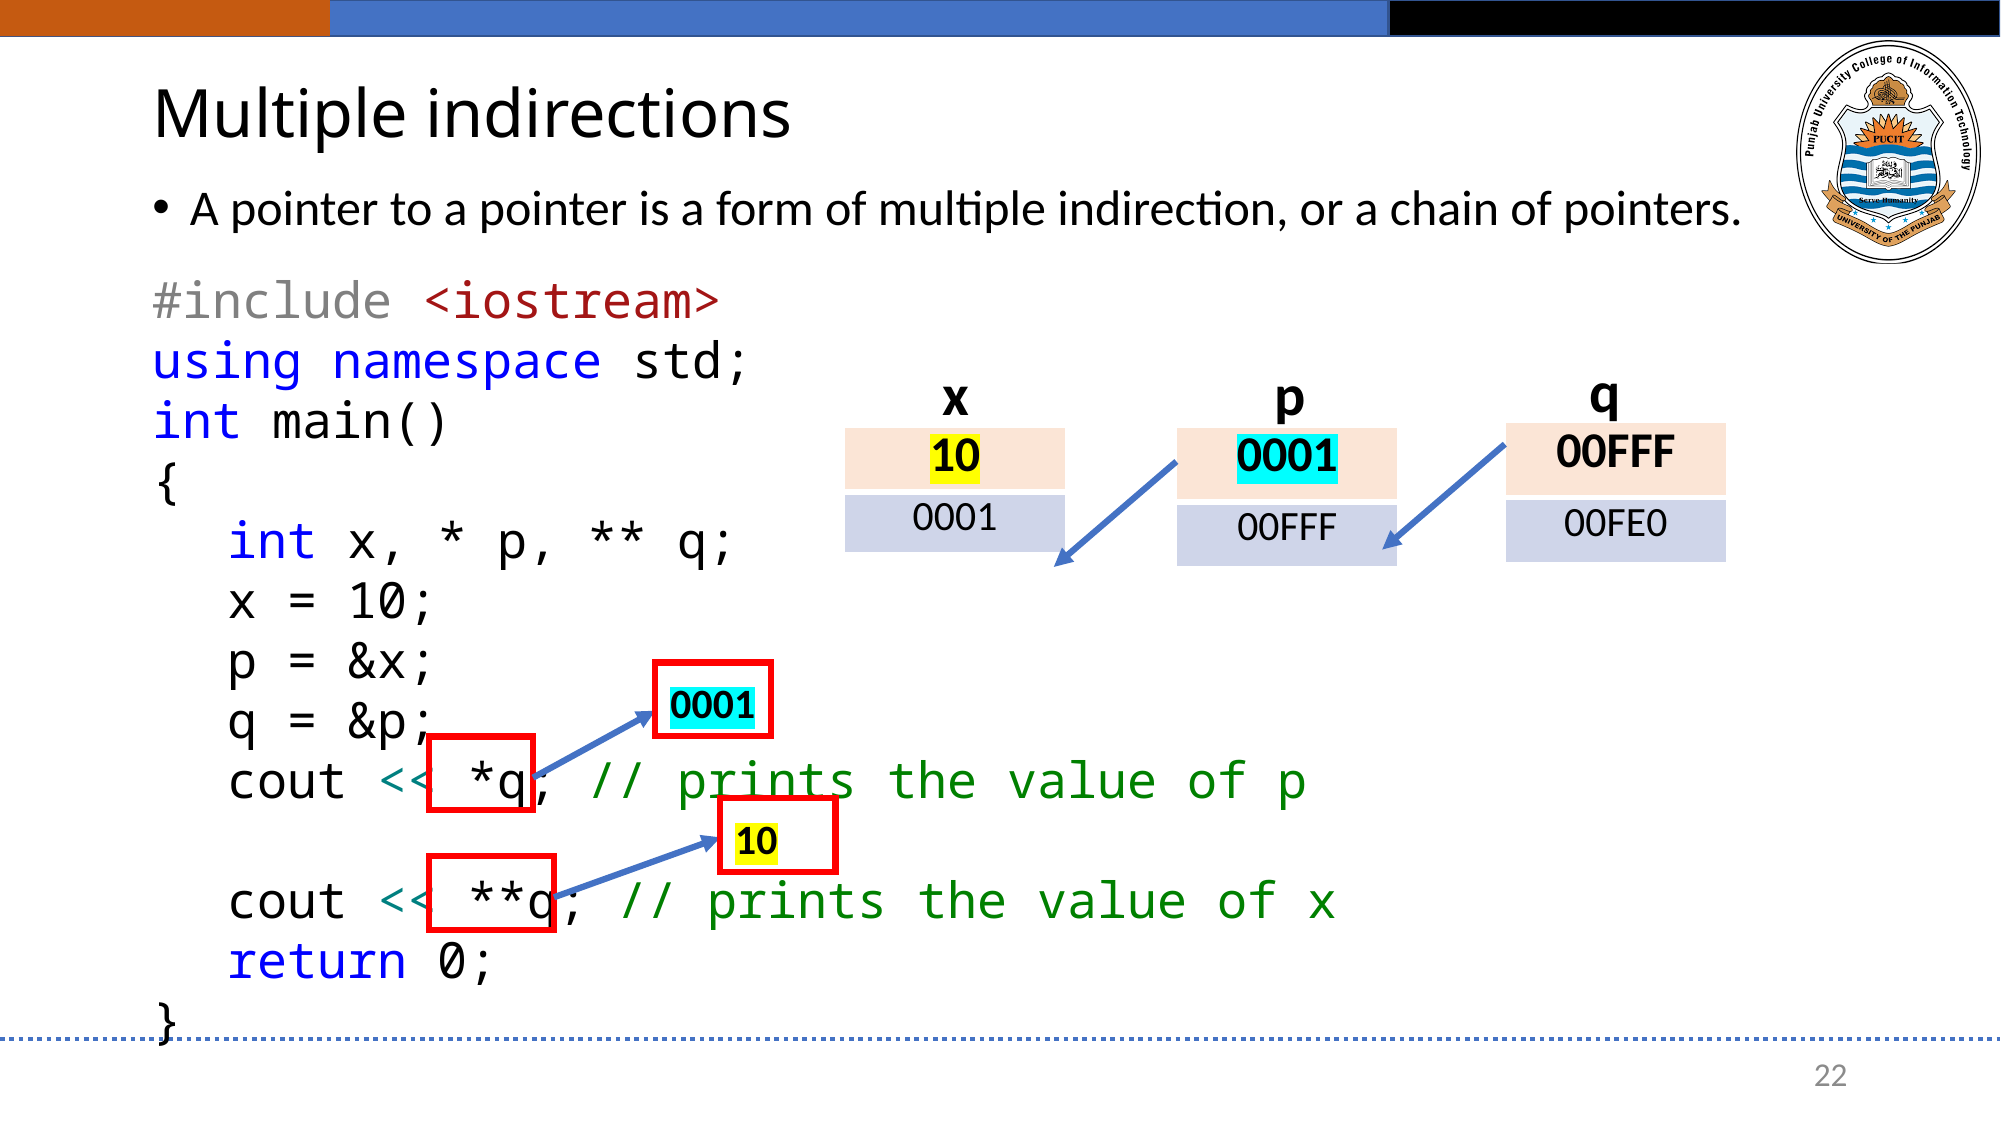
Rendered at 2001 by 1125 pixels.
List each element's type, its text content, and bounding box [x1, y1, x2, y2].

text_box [1053, 461, 1177, 567]
text_box [654, 662, 772, 737]
slide_number 22 [1412, 1042, 1863, 1103]
table_header 00FFF [1526, 423, 1726, 495]
text_box [719, 797, 837, 873]
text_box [533, 710, 656, 778]
text_box #include <iostream> using namespace std; int main() { int x, * p, ** q; x = 10; p = &x; q = &p; cout << *q; // prints the value of p cout << **q; // prints the value of x return 0; } [137, 261, 1526, 1057]
text_box [428, 735, 534, 811]
text_box 0001 [655, 669, 771, 734]
table_cell 00FE0 [1526, 500, 1726, 562]
text_box q [1574, 346, 1658, 431]
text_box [553, 837, 721, 898]
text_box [1382, 444, 1505, 550]
text_box [428, 855, 555, 931]
text_box 10 [720, 805, 793, 870]
list A pointer to a pointer is a form of multiple indirection, or a chain of pointers. [137, 174, 1863, 925]
picture [1776, 40, 2000, 264]
title Multiple indirections [137, 52, 1863, 174]
